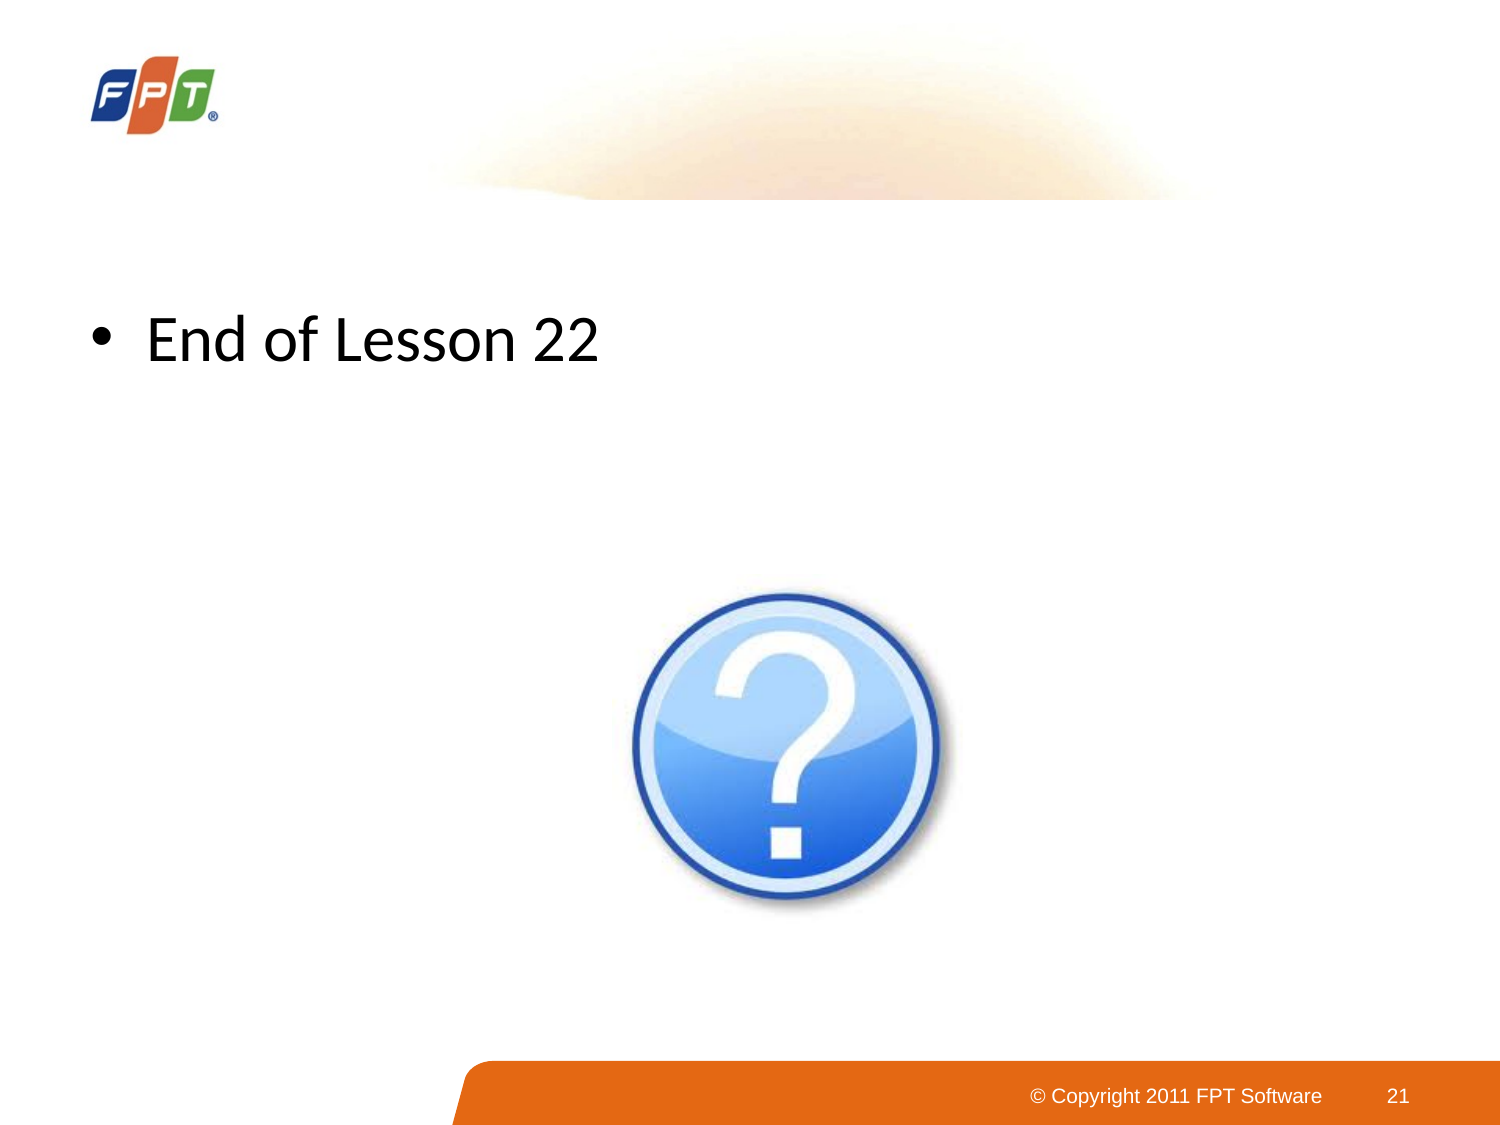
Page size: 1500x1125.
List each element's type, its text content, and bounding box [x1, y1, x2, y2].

picture [0, 1050, 1500, 1125]
list End of Lesson 22 [74, 287, 1426, 1006]
picture [612, 574, 966, 924]
picture [0, 0, 1500, 200]
